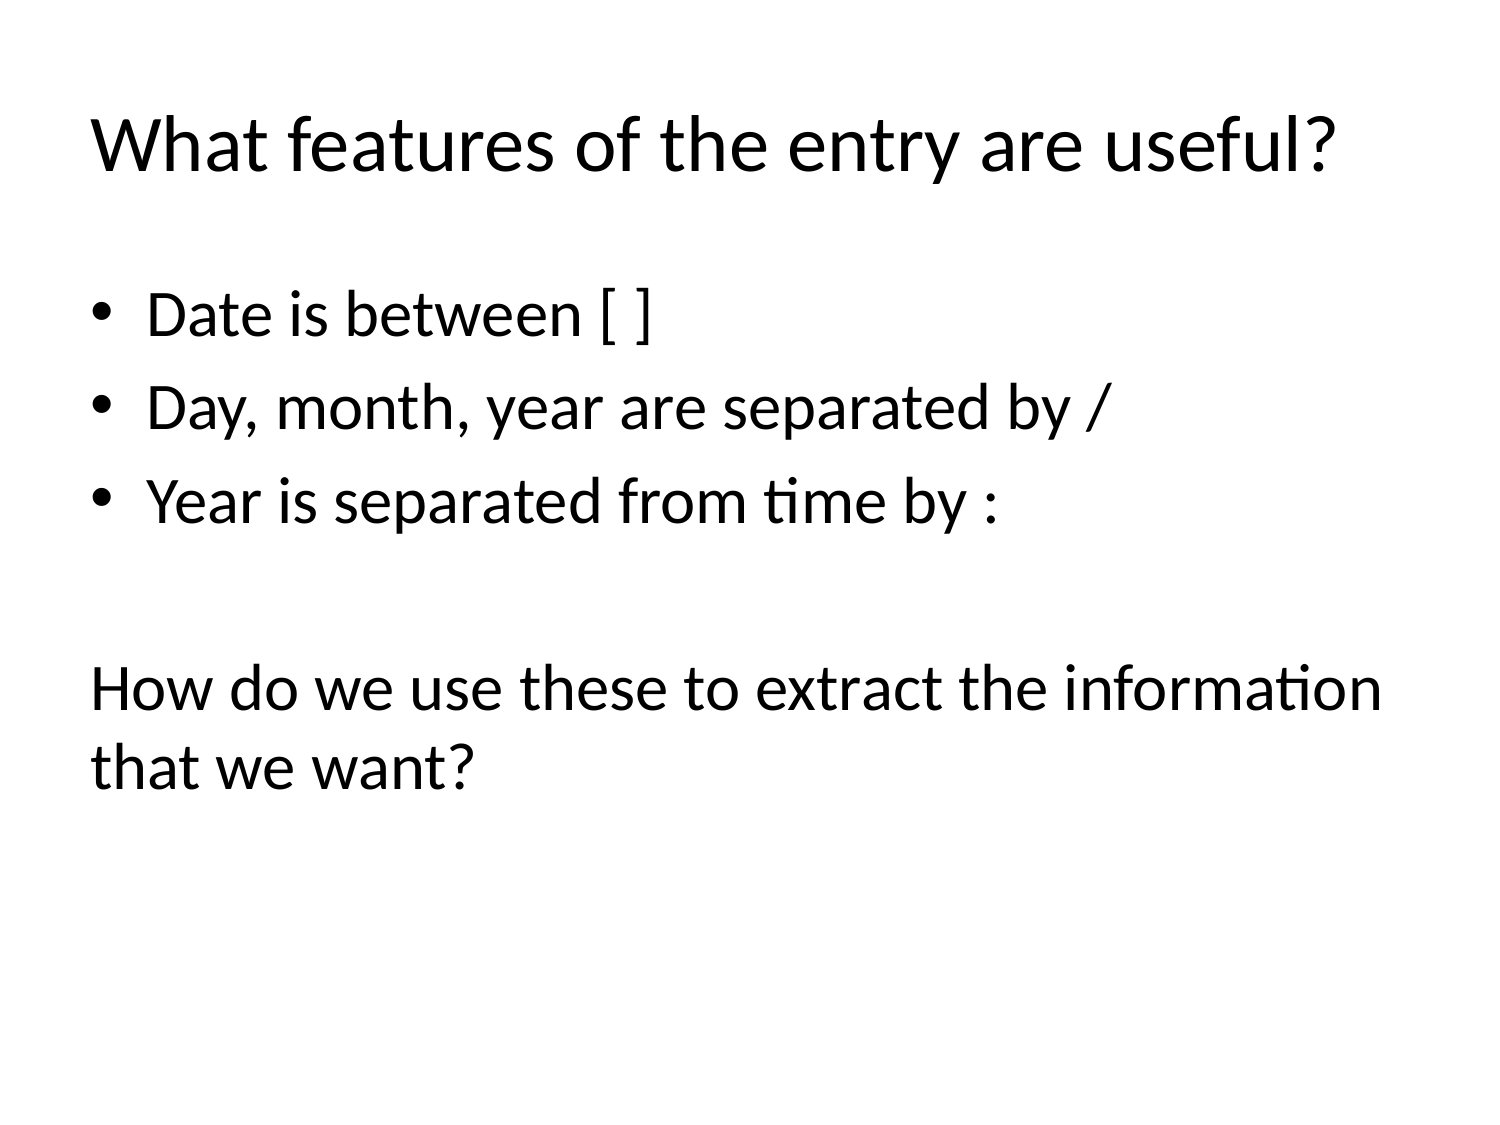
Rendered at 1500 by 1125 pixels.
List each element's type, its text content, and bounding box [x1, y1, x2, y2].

title What features of the entry are useful? [75, 45, 1425, 233]
list Date is between [ ] Day, month, year are separated by / Year is separated from time by : How do we use these to extract the information that we want? [75, 262, 1425, 1005]
